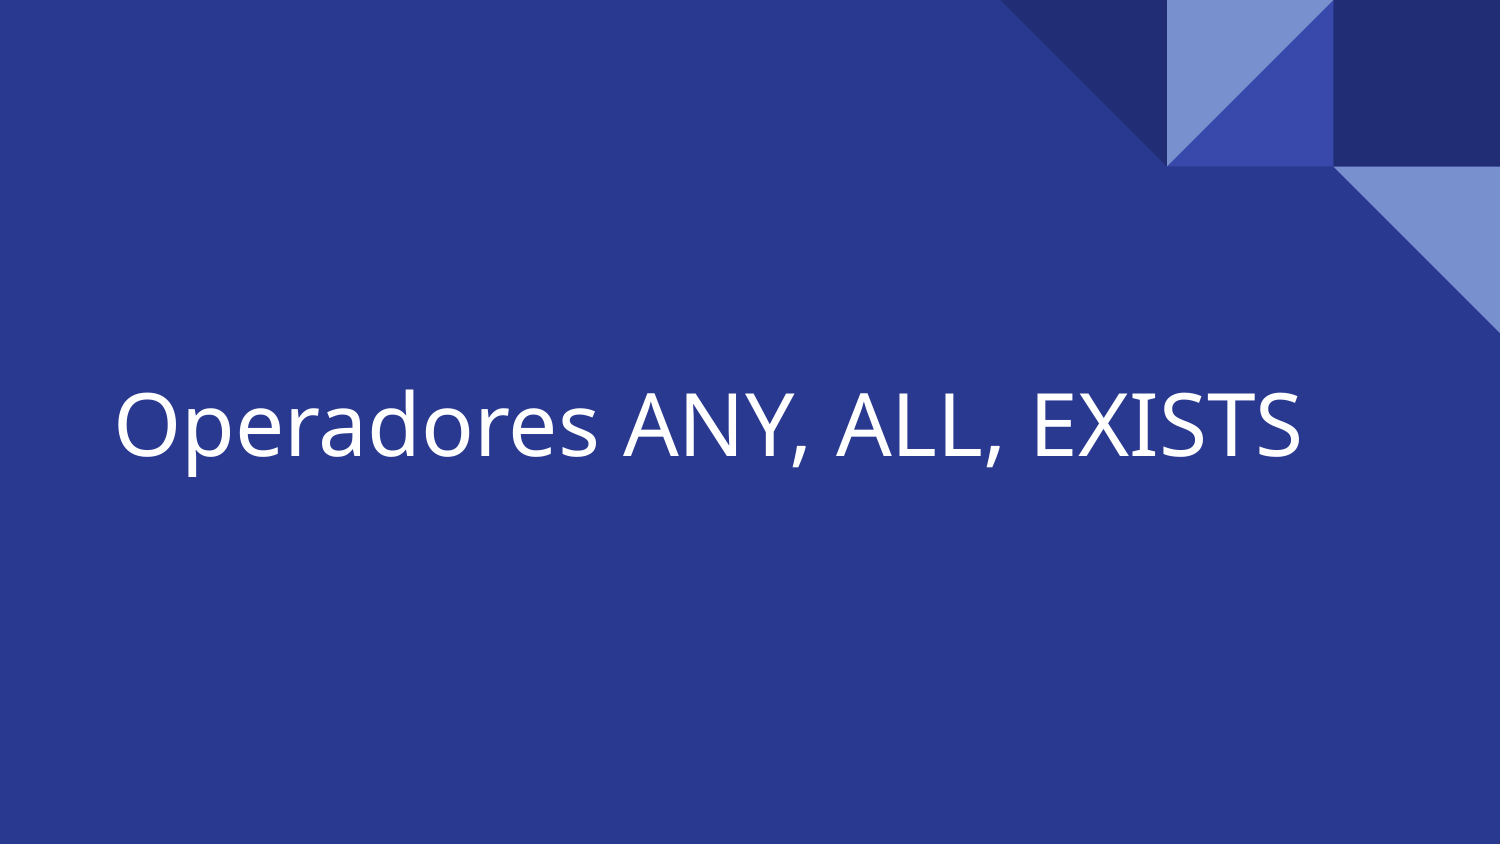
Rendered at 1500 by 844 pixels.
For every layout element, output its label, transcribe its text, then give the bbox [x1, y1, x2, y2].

title Operadores ANY, ALL, EXISTS [98, 353, 1447, 491]
